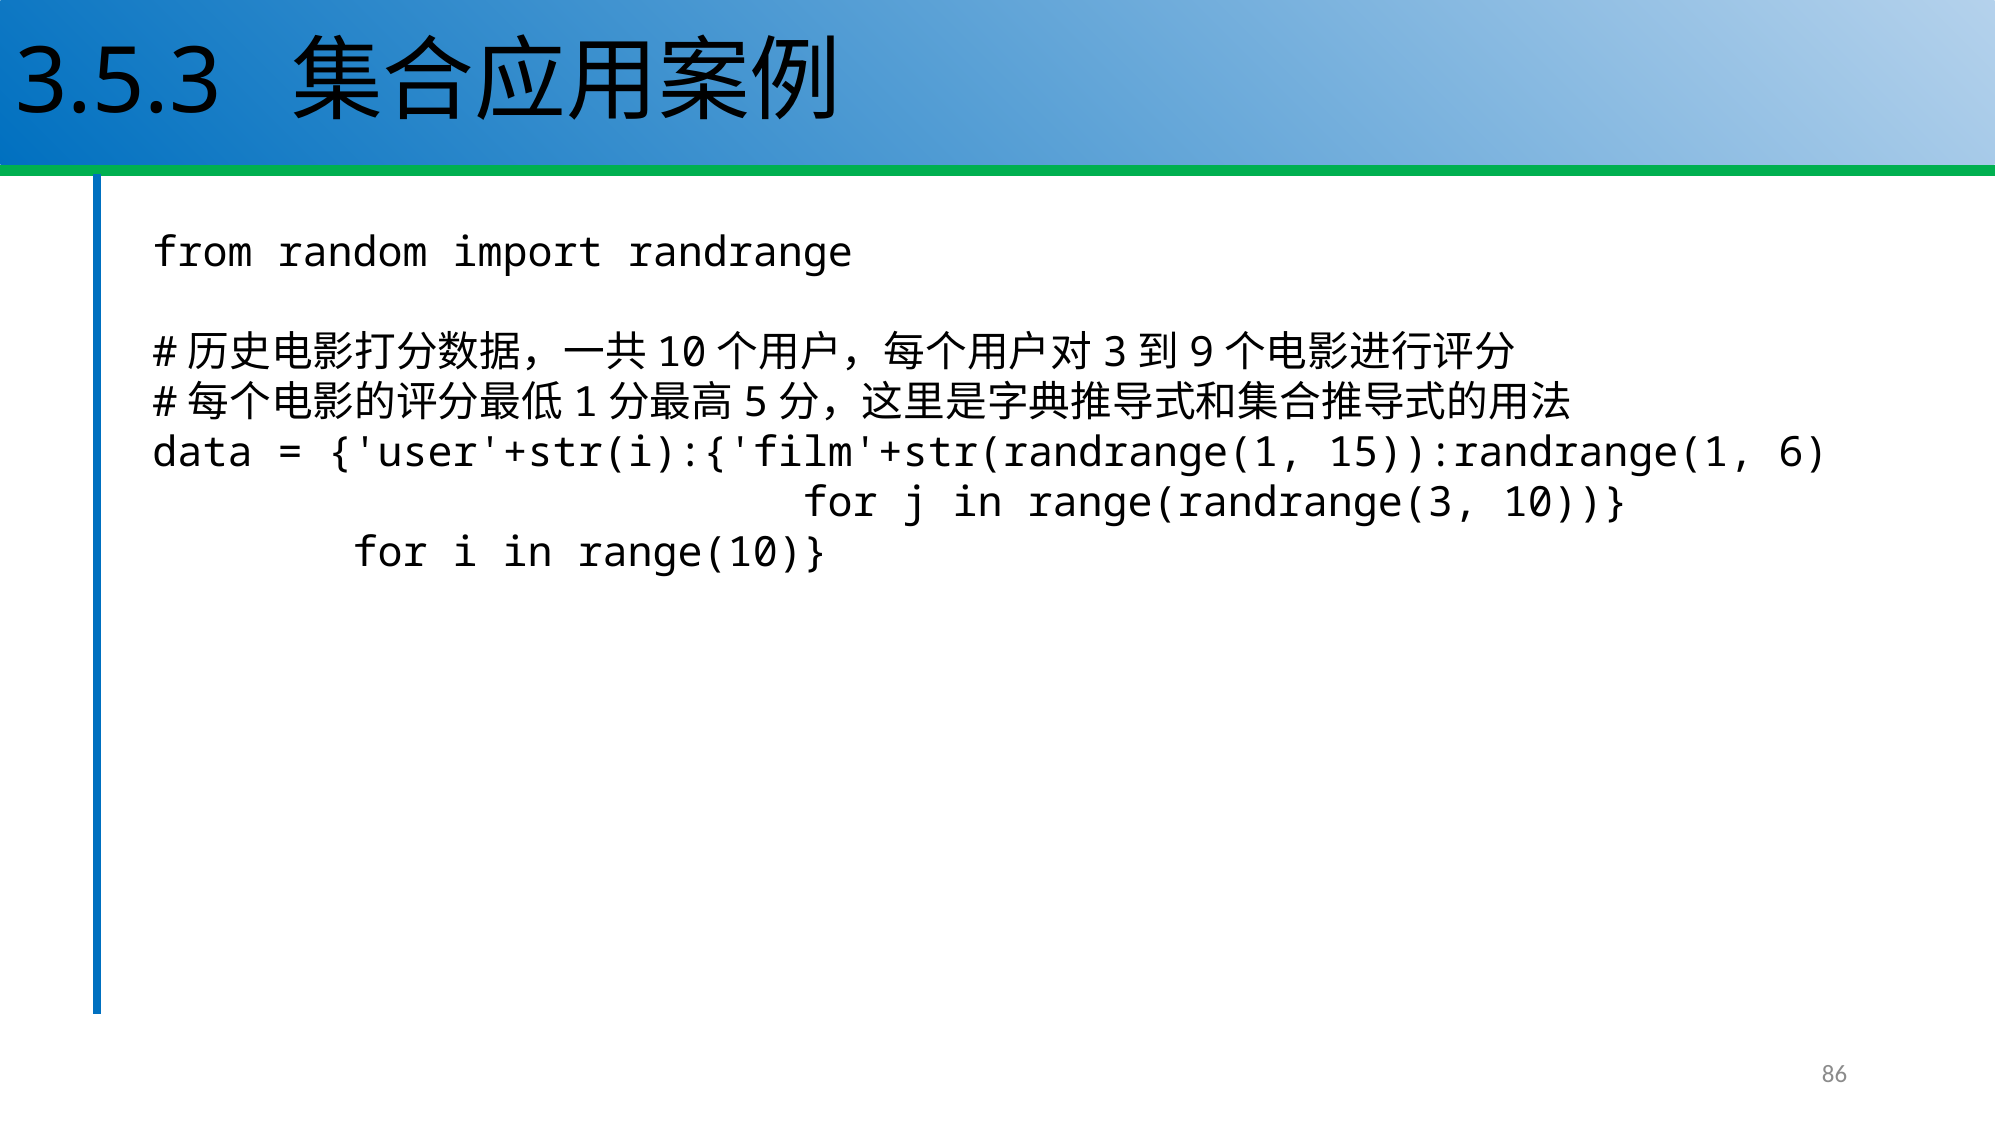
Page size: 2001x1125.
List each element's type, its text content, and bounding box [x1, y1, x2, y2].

title 3.5.3 集合应用案例 [0, 0, 1995, 165]
slide_number 86 [1412, 1042, 1863, 1103]
list from random import randrange #历史电影打分数据，一共10个用户，每个用户对3到9个电影进行评分 #每个电影的评分最低1分最高5分，这里是字典推导式和集合推导式的用法 data = {'user'+str(i):{'film'+str(randrange(1, 15)):randrange(1, 6) for j in range(randrange(3, 10))} for i in range(10)} [137, 216, 1923, 978]
